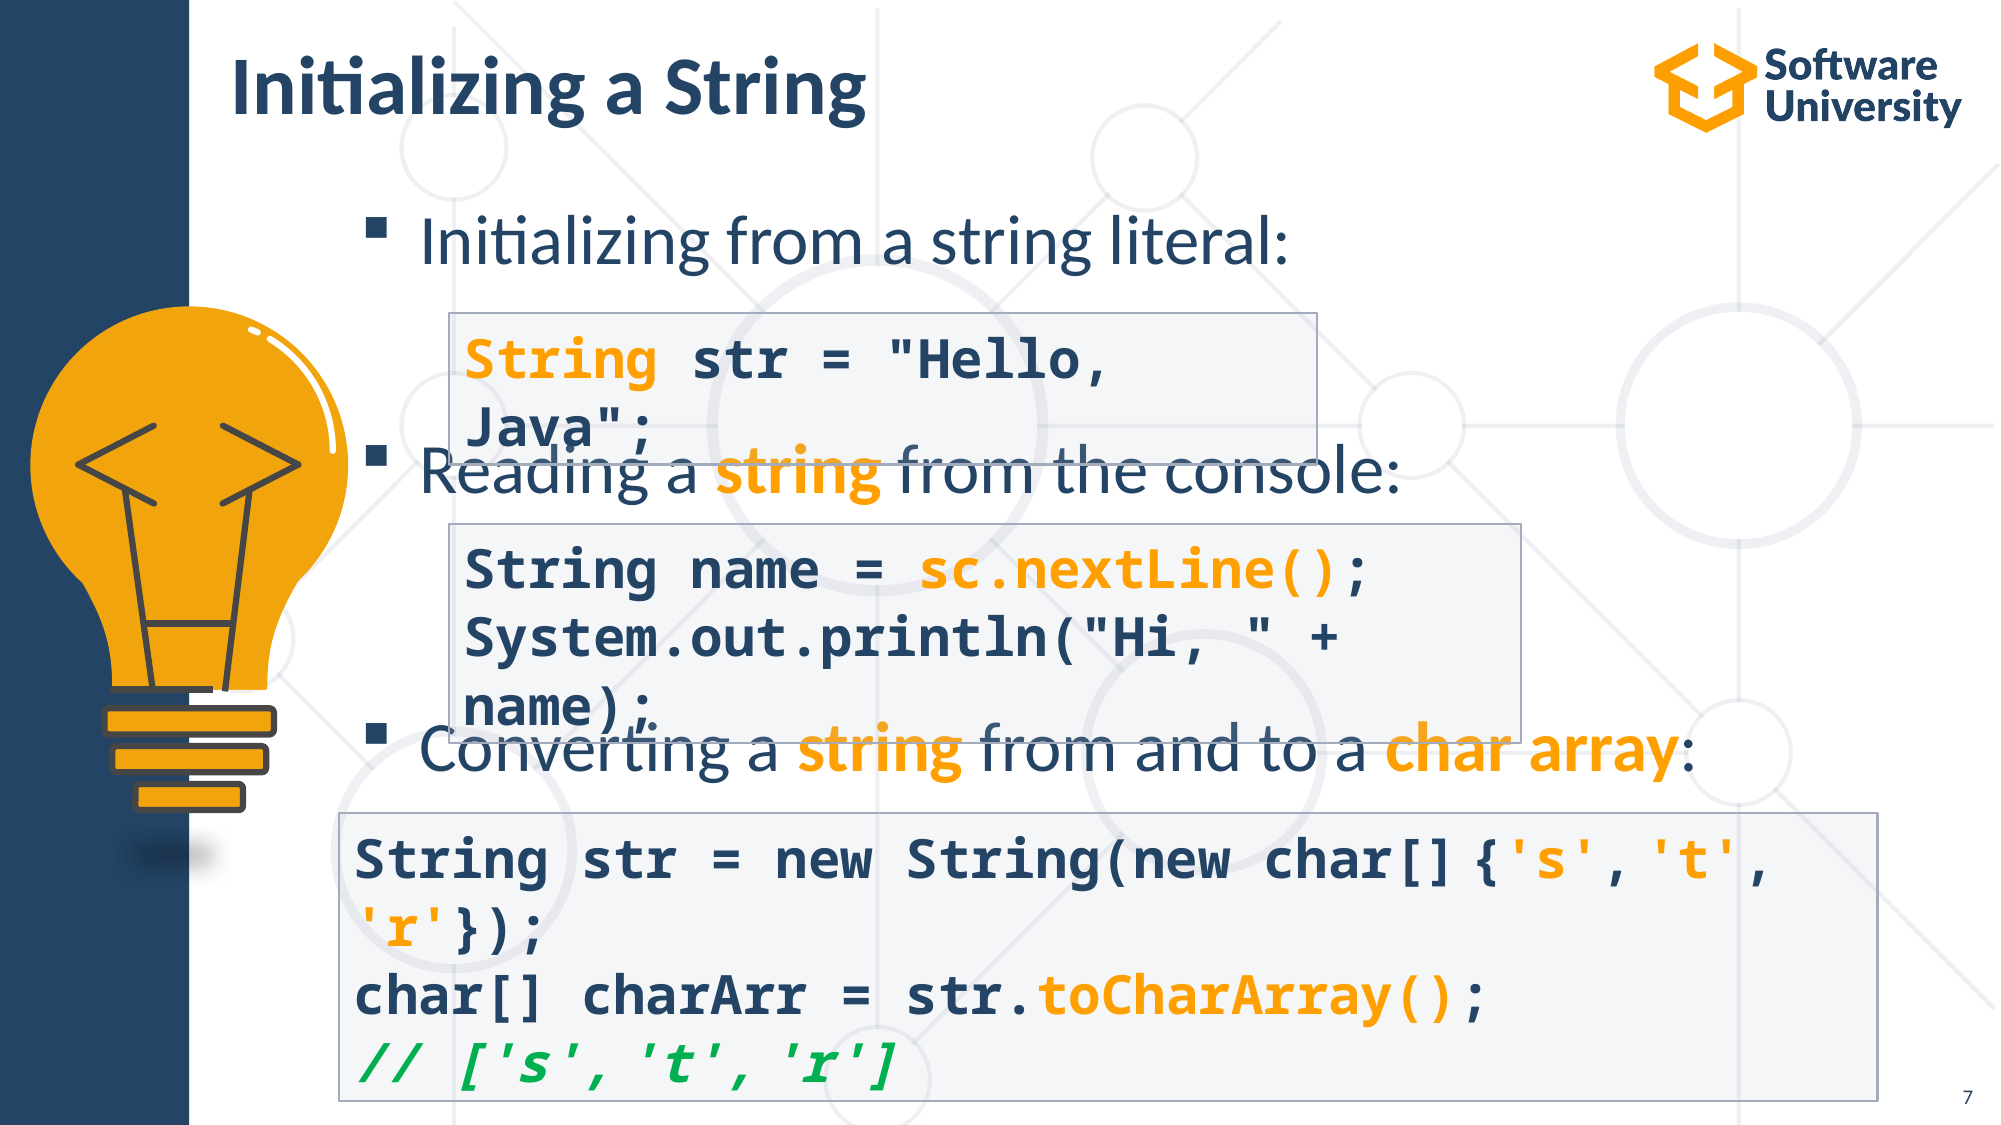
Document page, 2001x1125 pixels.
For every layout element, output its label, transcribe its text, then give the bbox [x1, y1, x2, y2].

title Initializing a String [212, 8, 1591, 154]
picture [1641, 31, 1973, 145]
text_box String name = sc.nextLine(); System.out.println("Hi, " + name); [448, 523, 1521, 744]
text_box 7 [1927, 1067, 1989, 1117]
list Initializing from a string literal: Reading a string from the console: Converting a string from and to a char array: [342, 183, 2000, 1094]
text_box String str = "Hello, Java"; [448, 313, 1318, 465]
text_box String str = new String(new char[] {'s', 't', 'r'}); char[] charArr = str.toCharArray(); // ['s', 't', 'r'] [338, 813, 1878, 1101]
